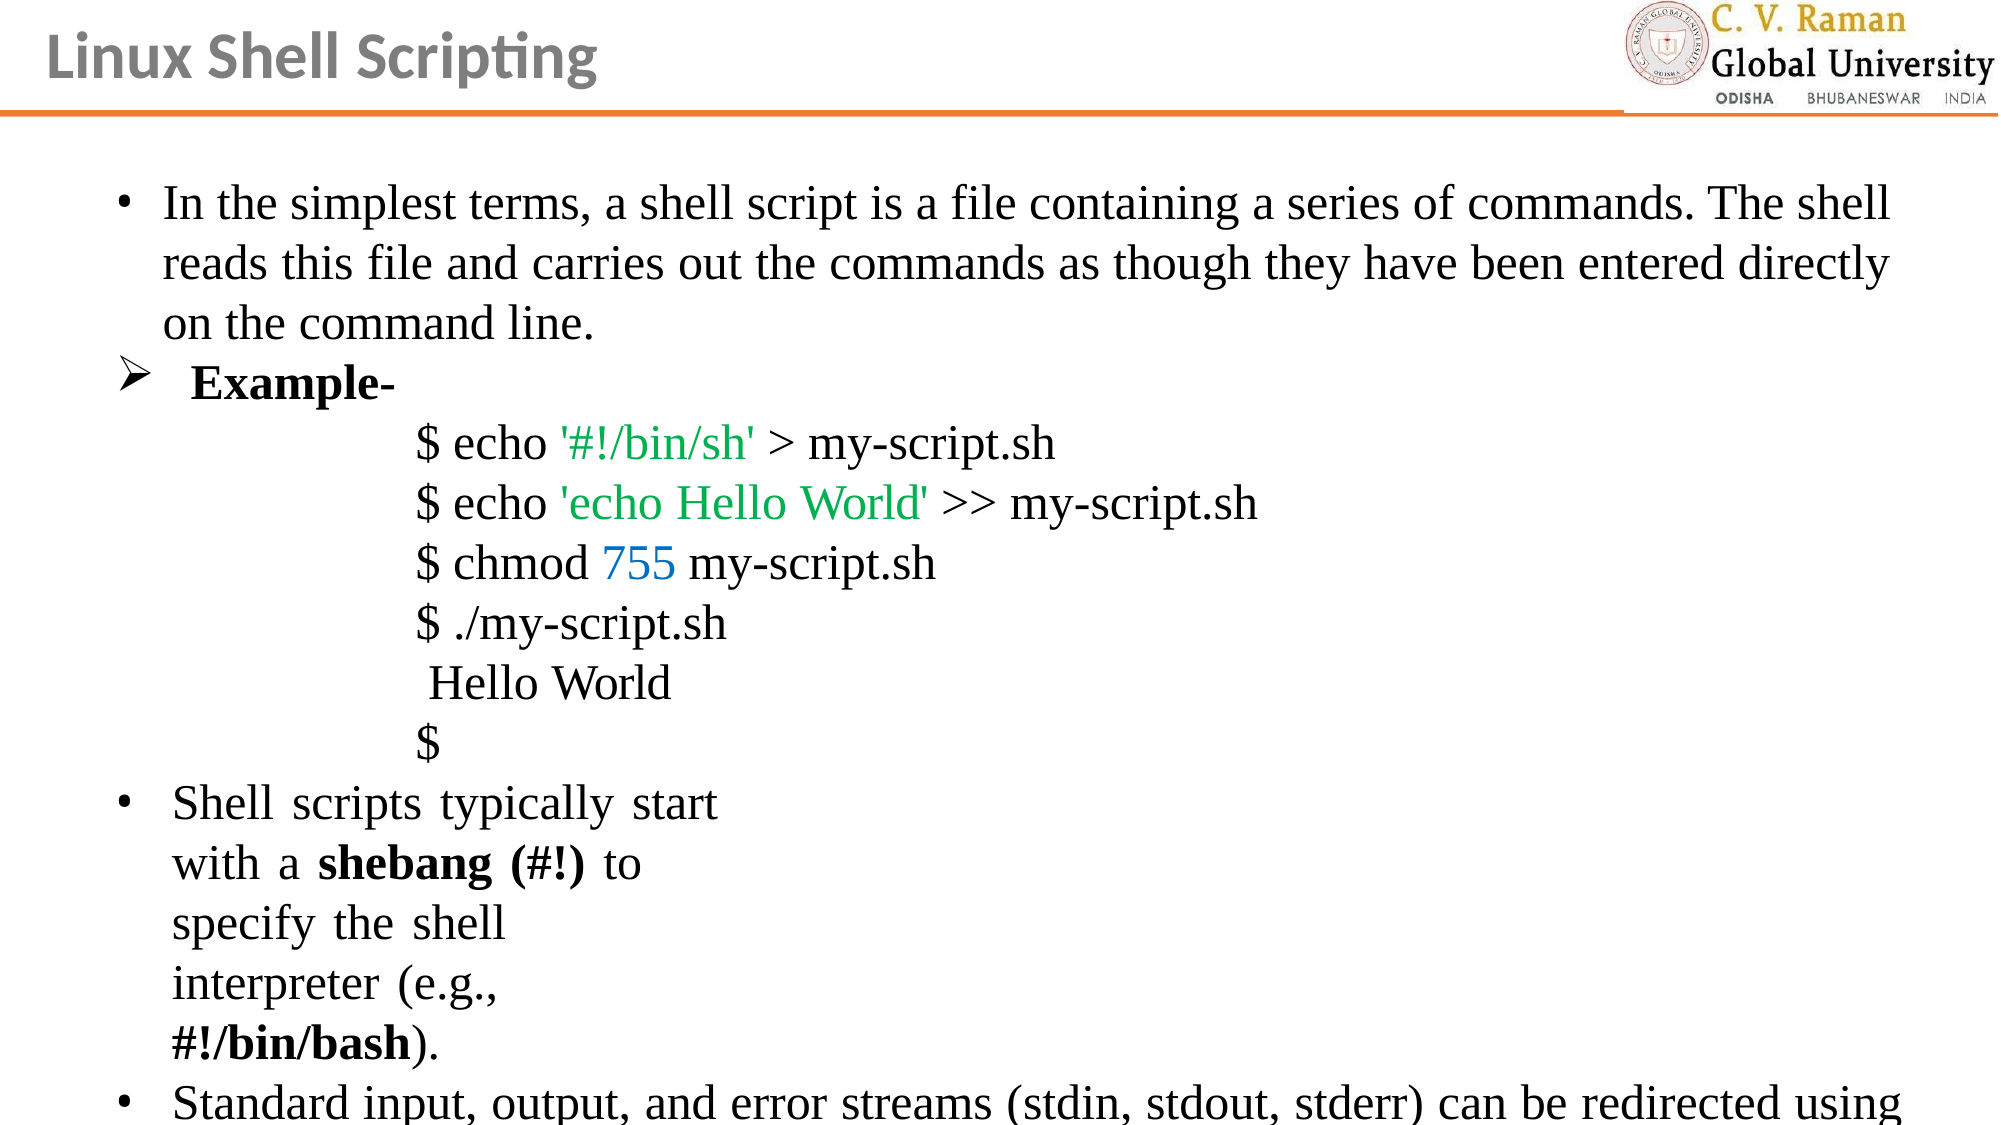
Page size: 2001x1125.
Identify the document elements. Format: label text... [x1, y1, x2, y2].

title Linux Shell Scripting [43, 10, 601, 200]
text_box In the simplest terms, a shell script is a file containing a series of commands. The shell reads this file and carries out the commands as though they have been entered directly on the command line. Example- $ echo '#!/bin/sh' > my-script.sh $ echo 'echo Hello World' >> my-script.sh $ chmod 755 my-script.sh $ ./my-script.sh Hello World $ Shell scripts typically start with a shebang (#!) to specify the shell interpreter (e.g., #!/bin/bash). Standard input, output, and error streams (stdin, stdout, stderr) can be redirected using symbols (e.g., >, >>, <). [113, 167, 1905, 1125]
picture [1623, 0, 2000, 113]
